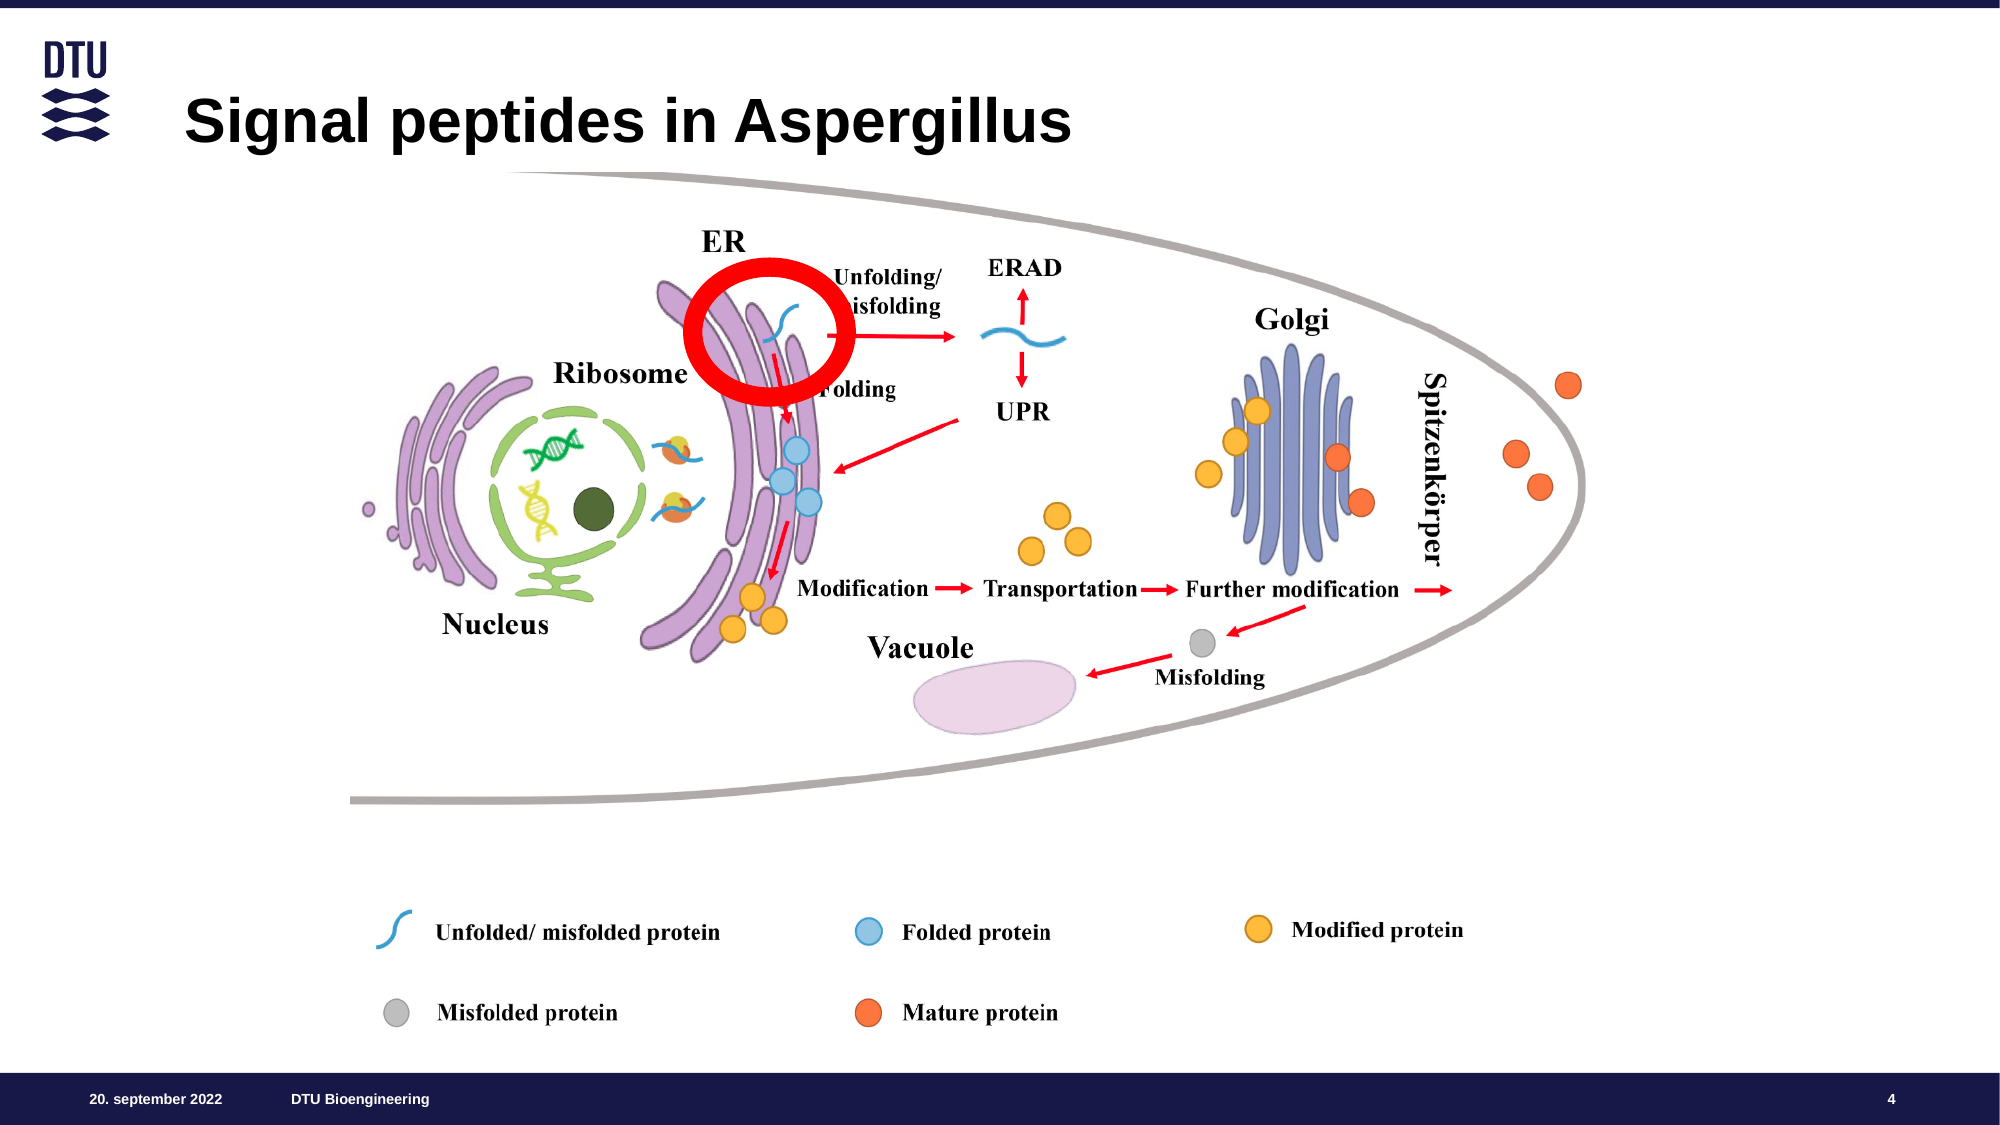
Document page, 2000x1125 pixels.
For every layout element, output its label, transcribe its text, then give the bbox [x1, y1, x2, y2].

slide_number 4 [1887, 1073, 1959, 1125]
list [349, 172, 1587, 1028]
title Signal peptides in Aspergillus [184, 0, 1713, 155]
